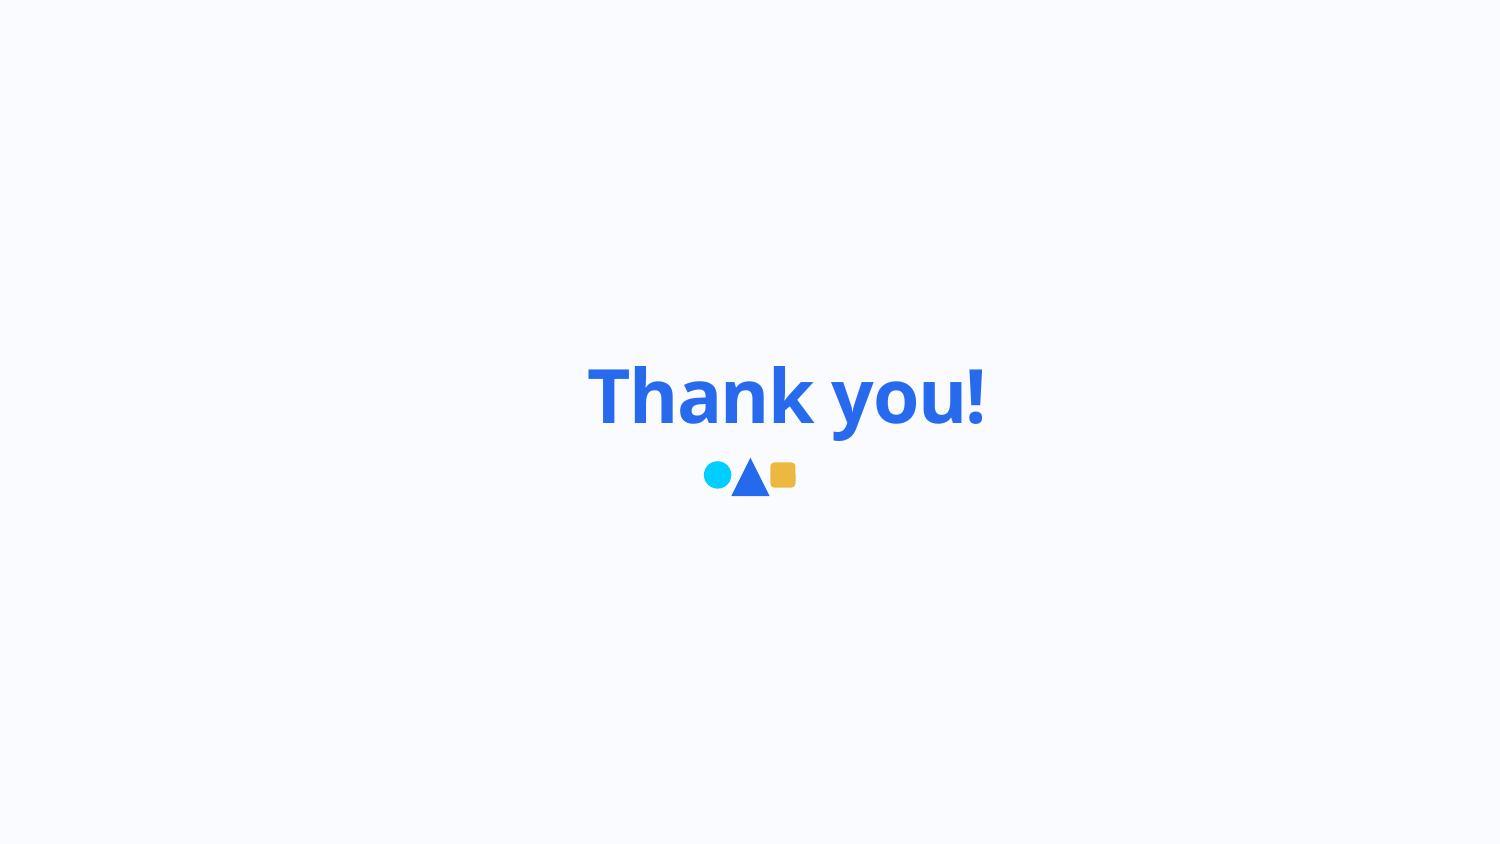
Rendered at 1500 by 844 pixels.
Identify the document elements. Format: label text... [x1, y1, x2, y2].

text_box [703, 461, 732, 489]
text_box [770, 462, 796, 488]
text_box Thank you! [557, 348, 1018, 439]
text_box [731, 457, 770, 497]
